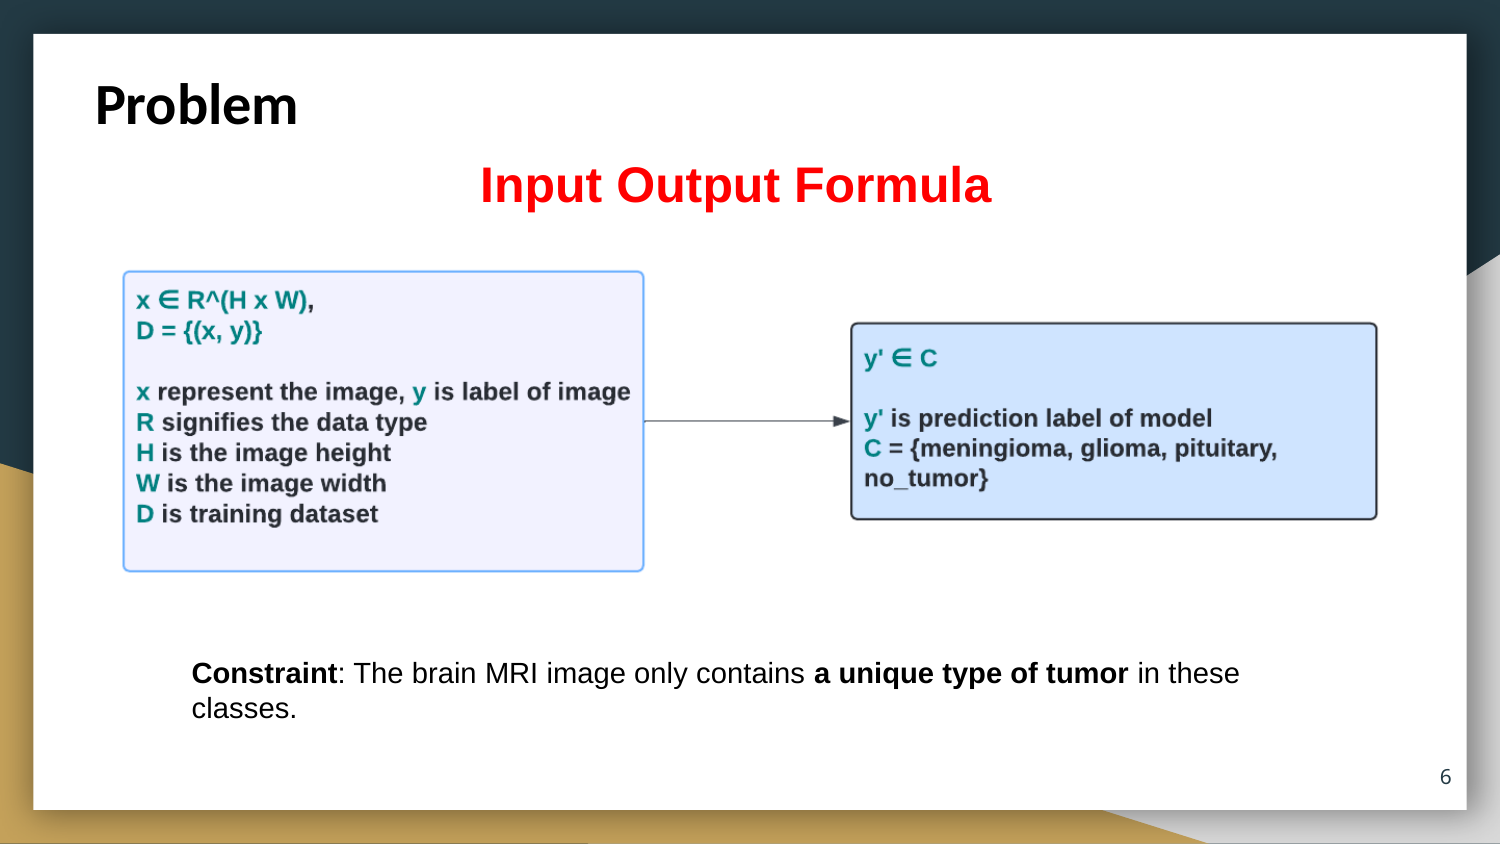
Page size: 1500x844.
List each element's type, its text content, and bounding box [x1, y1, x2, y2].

text_box Problem [59, 51, 562, 152]
text_box Input Output Formula [446, 145, 1054, 220]
picture [82, 230, 1418, 614]
slide_number 6 [1376, 745, 1467, 810]
text_box Constraint: The brain MRI image only contains a unique type of tumor in these classes. [176, 646, 1323, 732]
